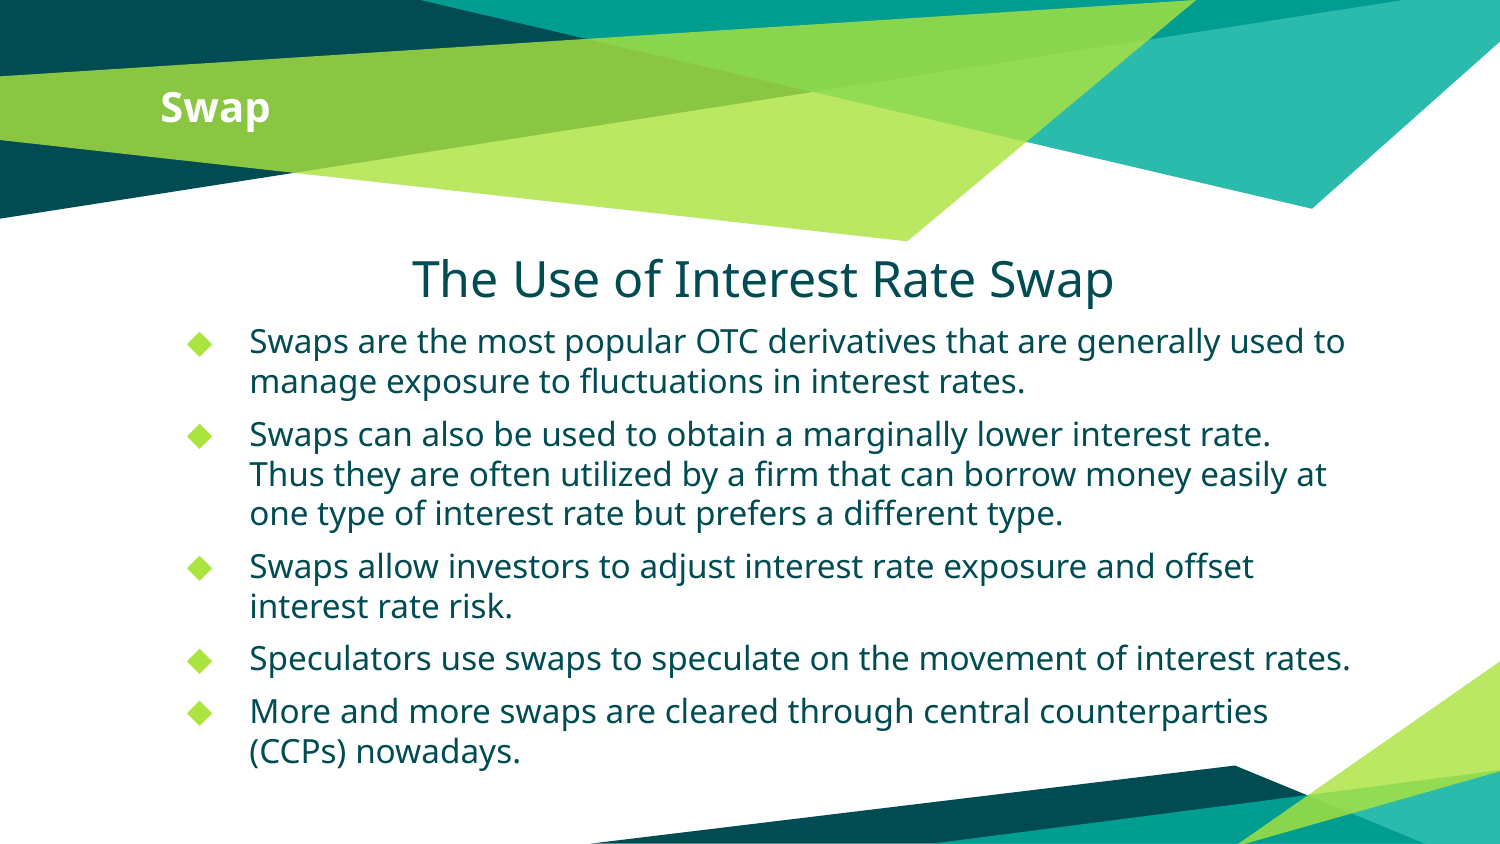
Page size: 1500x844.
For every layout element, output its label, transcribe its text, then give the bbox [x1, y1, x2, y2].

list The Use of Interest Rate Swap Swaps are the most popular OTC derivatives that are generally used to manage exposure to fluctuations in interest rates. Swaps can also be used to obtain a marginally lower interest rate. Thus they are often utilized by a firm that can borrow money easily at one type of interest rate but prefers a different type. Swaps allow investors to adjust interest rate exposure and offset interest rate risk. Speculators use swaps to speculate on the movement of interest rates. More and more swaps are cleared through central counterparties (CCPs) nowadays. [159, 232, 1369, 812]
title Swap [145, 65, 1355, 162]
